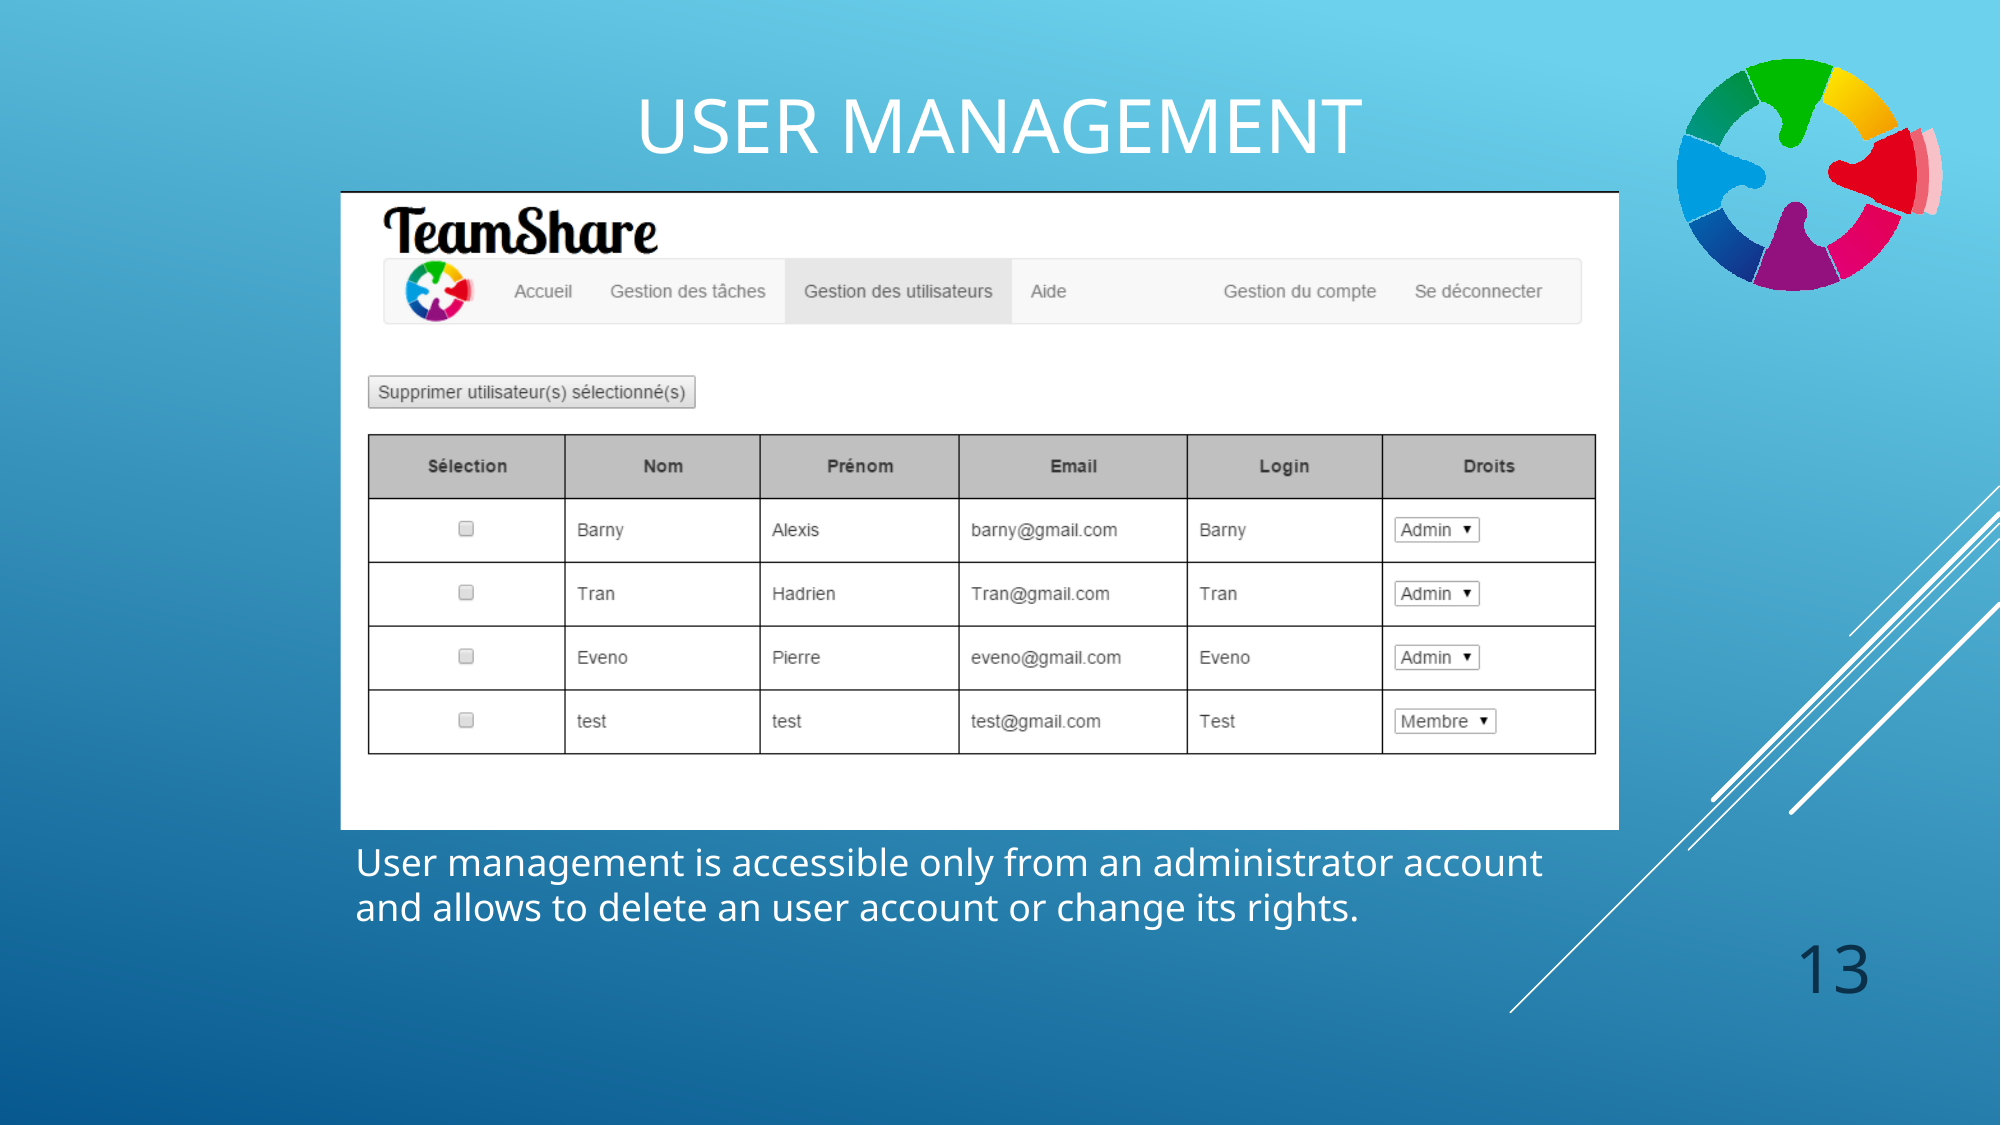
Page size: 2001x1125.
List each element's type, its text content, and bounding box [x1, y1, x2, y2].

title user management [0, 0, 2000, 248]
slide_number 13 [1700, 915, 1888, 1025]
picture [340, 191, 1620, 830]
picture [1668, 51, 1951, 299]
text_box User management is accessible only from an administrator account and allows to delete an user account or change its rights. [340, 831, 1619, 937]
